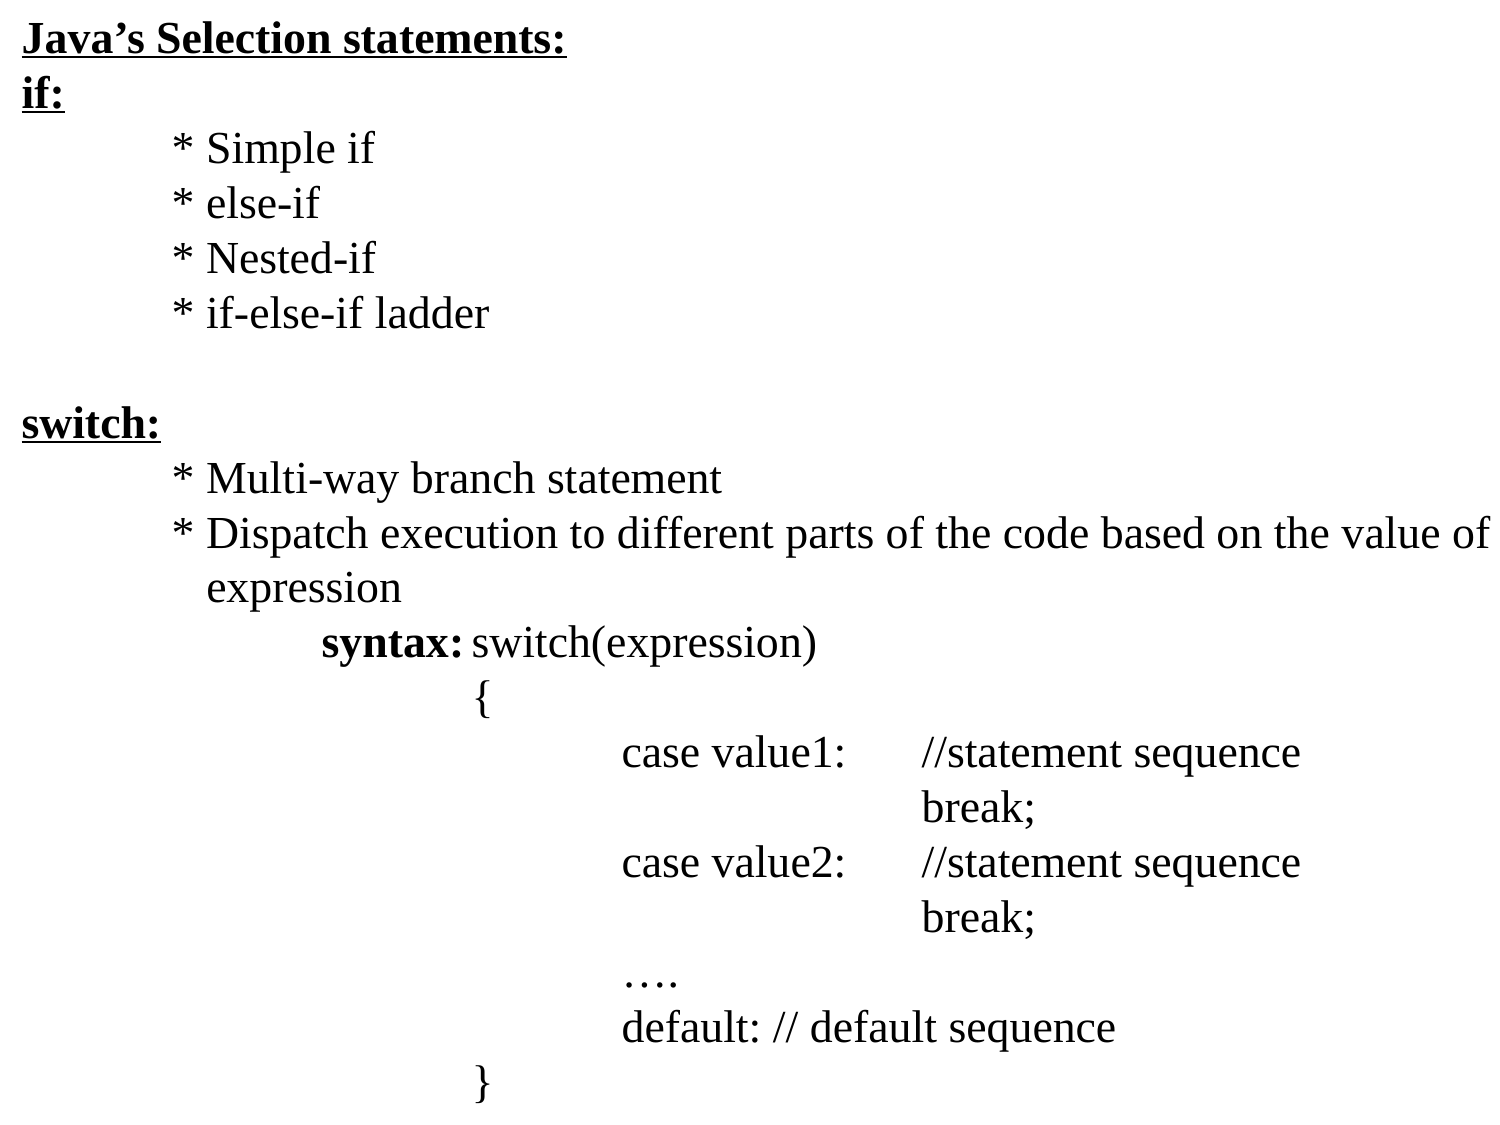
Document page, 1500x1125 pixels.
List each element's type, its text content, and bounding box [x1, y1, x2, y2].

text_box Java’s Selection statements: if: * Simple if * else-if * Nested-if * if-else-if ladder switch: * Multi-way branch statement * Dispatch execution to different parts of the code based on the value of expression syntax: switch(expression) { case value1: //statement sequence break; case value2: //statement sequence break; …. default: // default sequence } [6, 0, 1500, 1125]
